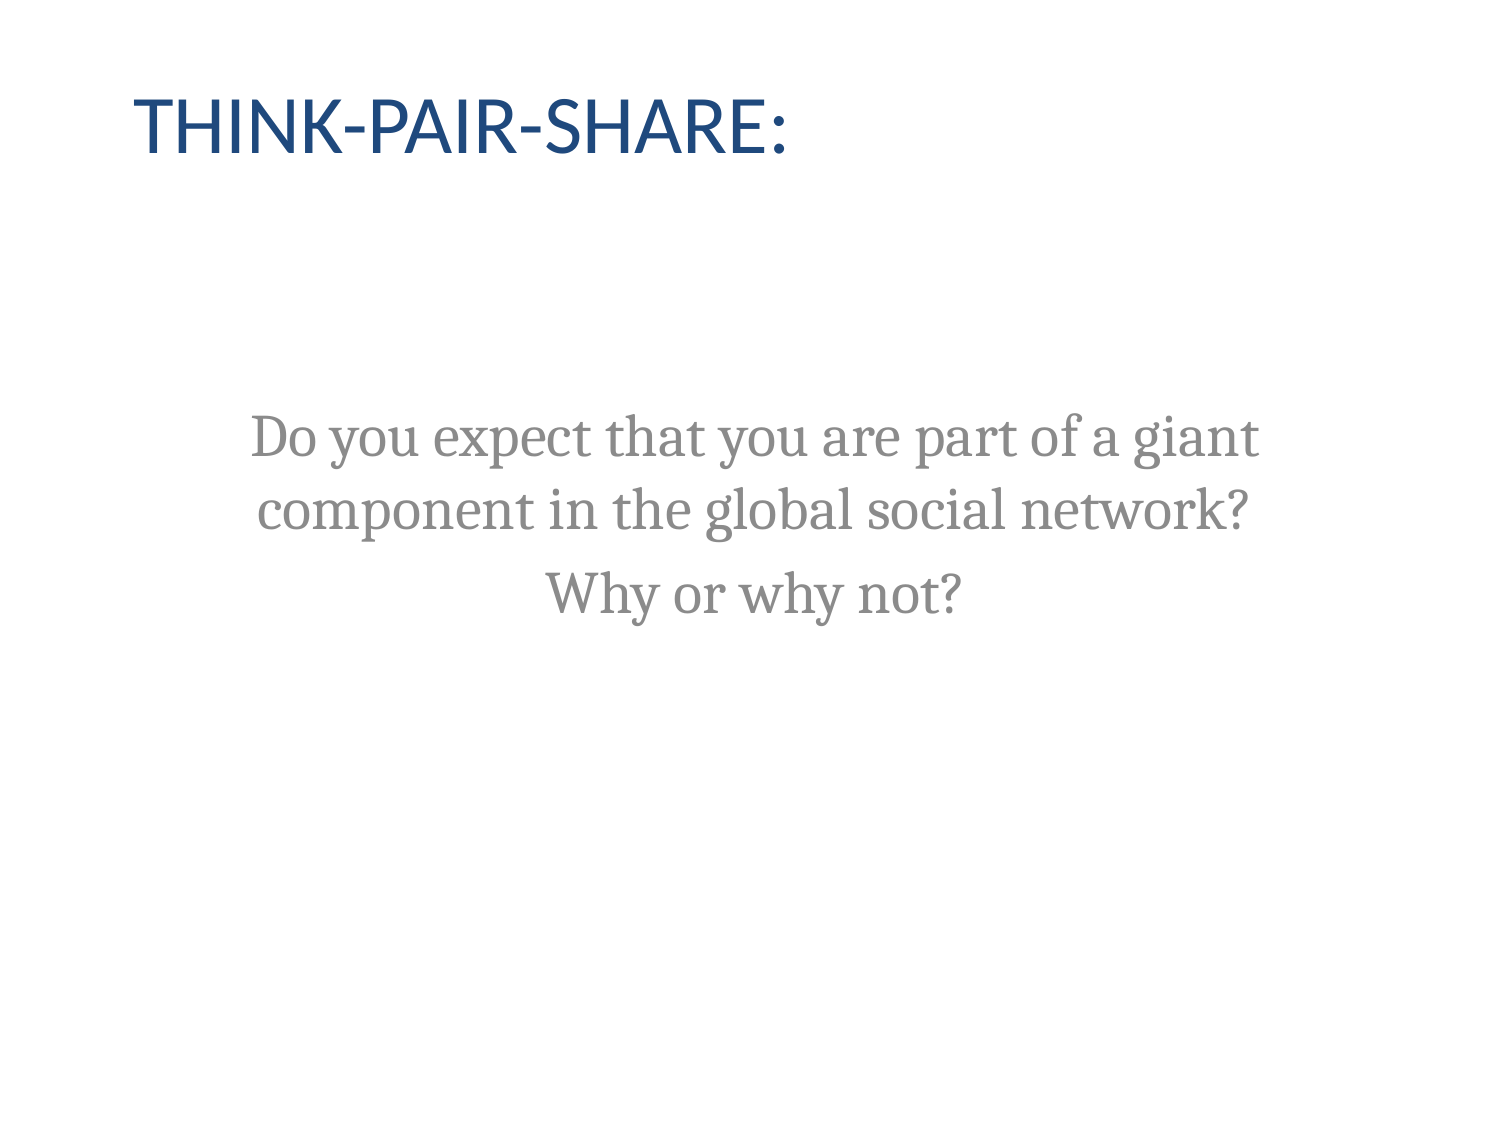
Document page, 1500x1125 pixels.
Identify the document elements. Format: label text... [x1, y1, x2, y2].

title Think-Pair-Share: [118, 62, 1394, 286]
list Do you expect that you are part of a giant component in the global social network? Why or why not? [118, 387, 1394, 634]
